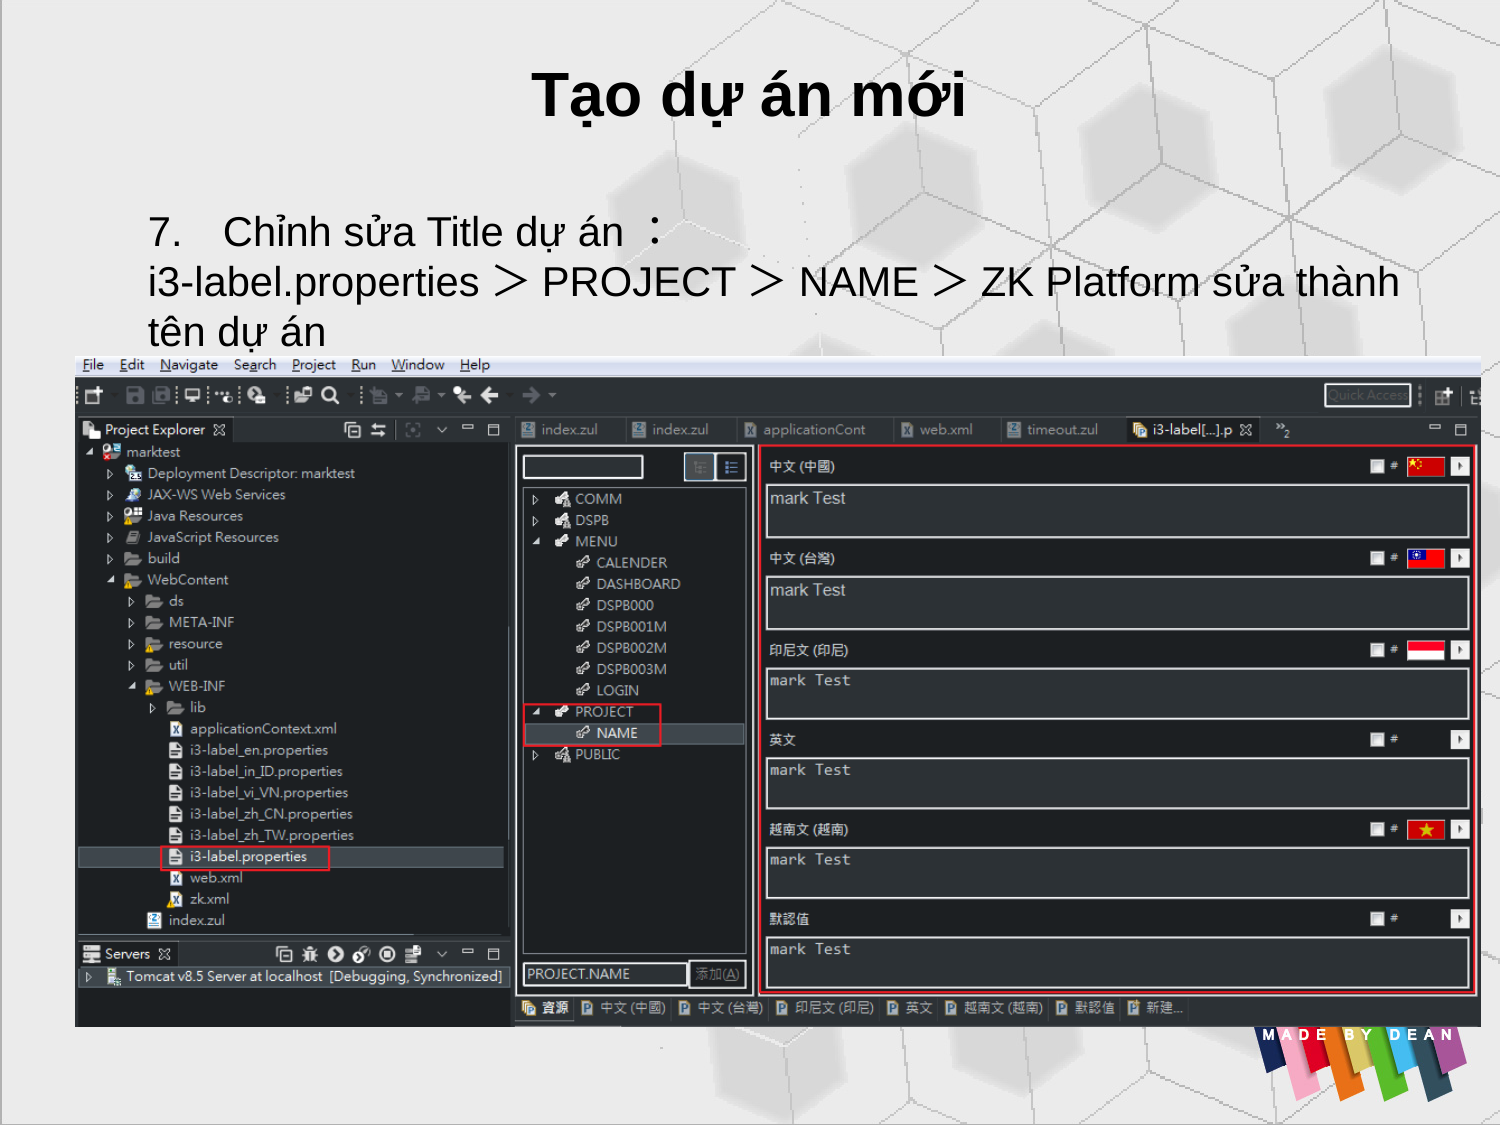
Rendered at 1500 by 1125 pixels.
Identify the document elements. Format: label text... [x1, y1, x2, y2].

picture [0, 0, 1500, 1125]
title Tạo dự án mới [75, 45, 1425, 138]
text_box Chỉnh sửa Title dự án： i3-label.properties＞PROJECT＞NAME＞ZK Platform sửa thành tên dự án [133, 196, 1447, 354]
